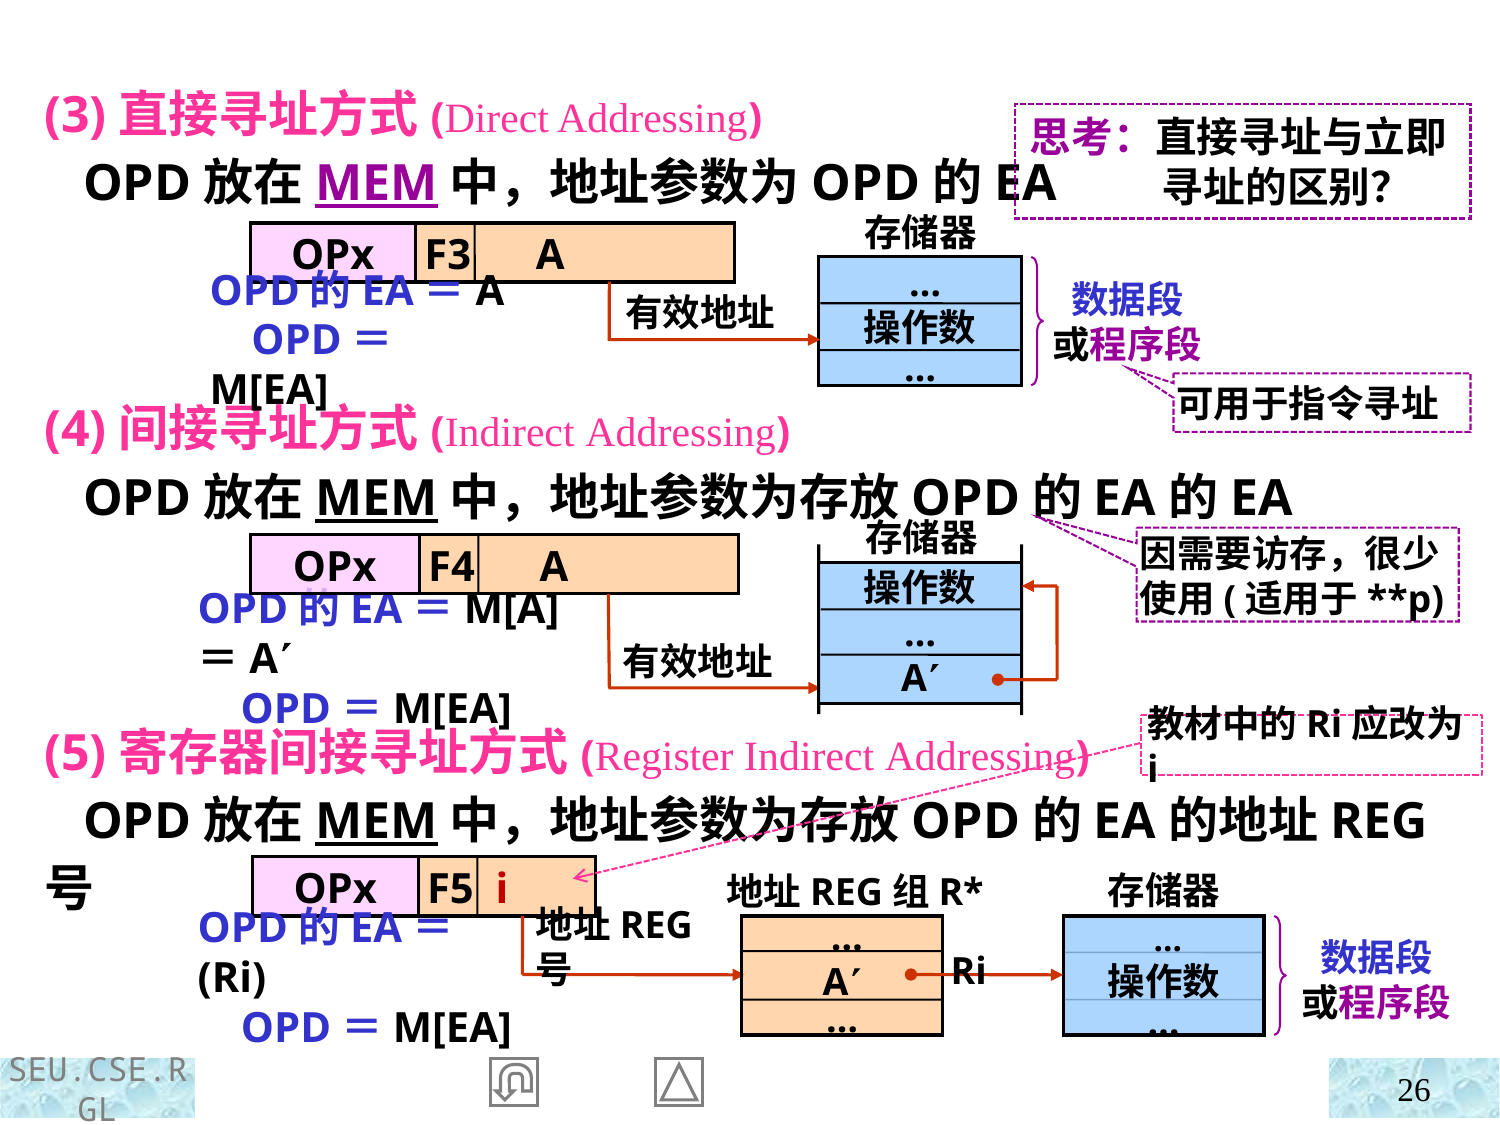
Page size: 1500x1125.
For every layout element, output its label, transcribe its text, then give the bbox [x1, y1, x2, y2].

text_box (3)直接寻址方式(Direct Addressing) OPD放在MEM中，地址参数为OPD的EA [29, 59, 1471, 219]
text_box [194, 856, 1466, 1036]
text_box 思考：直接寻址与立即寻址的区别？ [1015, 103, 1471, 219]
text_box 可用于指令寻址 [1169, 373, 1471, 432]
text_box 因需要访存，很少使用(适用于**p) [1062, 523, 1459, 622]
slide_number 26 [1328, 1058, 1500, 1118]
text_box (5)寄存器间接寻址方式(Register Indirect Addressing) OPD放在MEM中，地址参数为存放OPD的EA的地址REG号 [29, 697, 1471, 925]
text_box [490, 1058, 538, 1106]
text_box ⑵双、单、零地址指令操作码长度分别≤4、10、16， 有(24-Y)×26-M≥X/26，则M≤(24-Y)×26-X/26 [0, 1058, 195, 1118]
text_box 教材中的Ri应改为i [1135, 714, 1483, 776]
text_box [655, 1058, 703, 1106]
text_box (4)间接寻址方式(Indirect Addressing) OPD放在MEM中，地址参数为存放OPD的EA的EA [29, 374, 1471, 533]
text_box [206, 209, 1208, 387]
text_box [194, 510, 1058, 716]
